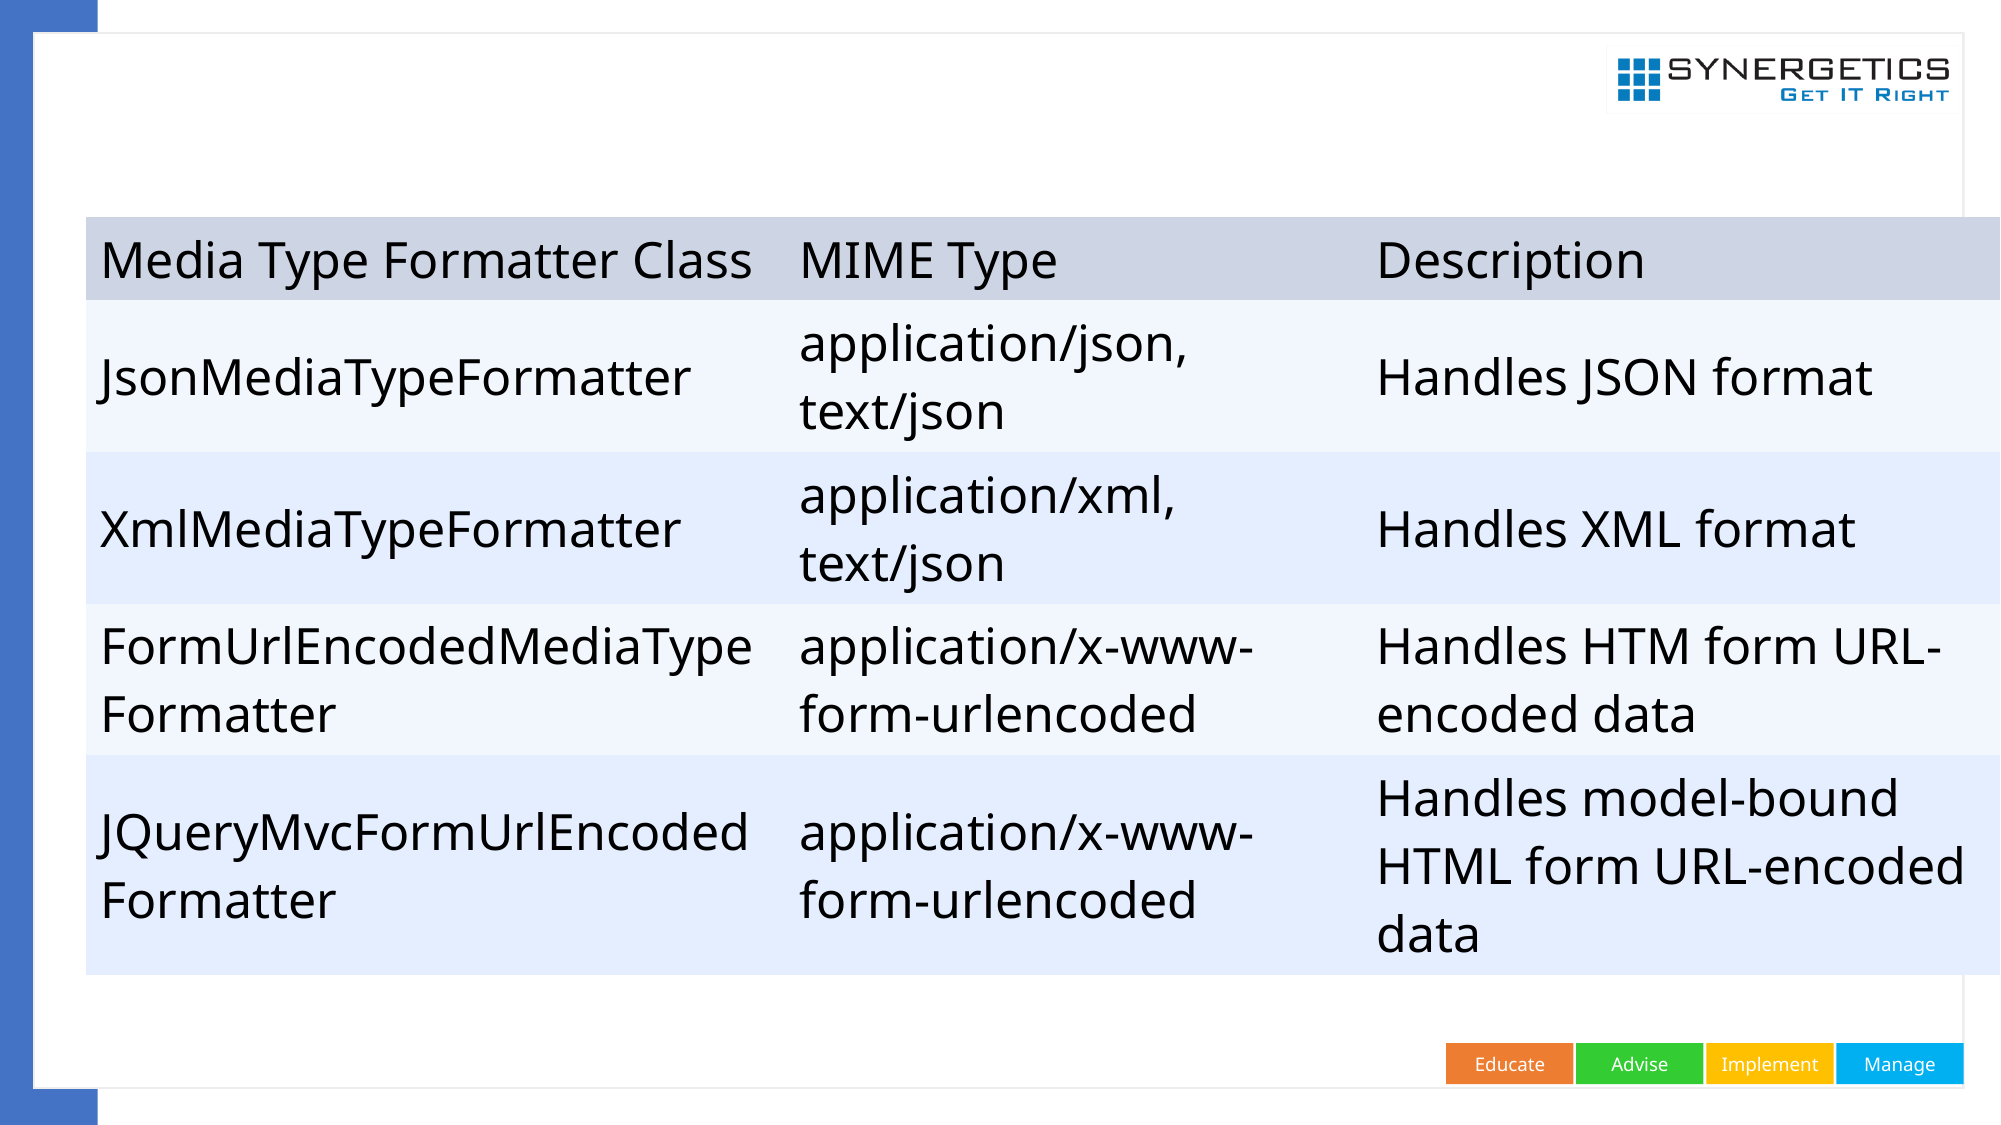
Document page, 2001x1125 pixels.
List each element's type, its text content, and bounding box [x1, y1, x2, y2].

table_cell Handles model-bound HTML form URL-encoded data [1362, 755, 2000, 975]
table_cell Handles HTM form URL-encoded data [1362, 604, 2000, 755]
picture [1606, 45, 1960, 114]
table_cell application/xml, text/json [784, 452, 1362, 604]
table_header Description [1362, 217, 2000, 300]
table_cell application/json, text/json [784, 300, 1362, 452]
table_cell application/x-www-form-urlencoded [784, 755, 1362, 975]
table_header MIME Type [784, 217, 1362, 300]
table_cell XmlMediaTypeFormatter [86, 452, 784, 604]
table_cell JQueryMvcFormUrlEncodedFormatter [86, 755, 784, 975]
table_cell FormUrlEncodedMediaTypeFormatter [86, 604, 784, 755]
table_header Media Type Formatter Class [86, 217, 784, 300]
table_cell Handles JSON format [1362, 300, 2000, 452]
table_cell Handles XML format [1362, 452, 2000, 604]
table_cell application/x-www-form-urlencoded [784, 604, 1362, 755]
table_cell JsonMediaTypeFormatter [86, 300, 784, 452]
